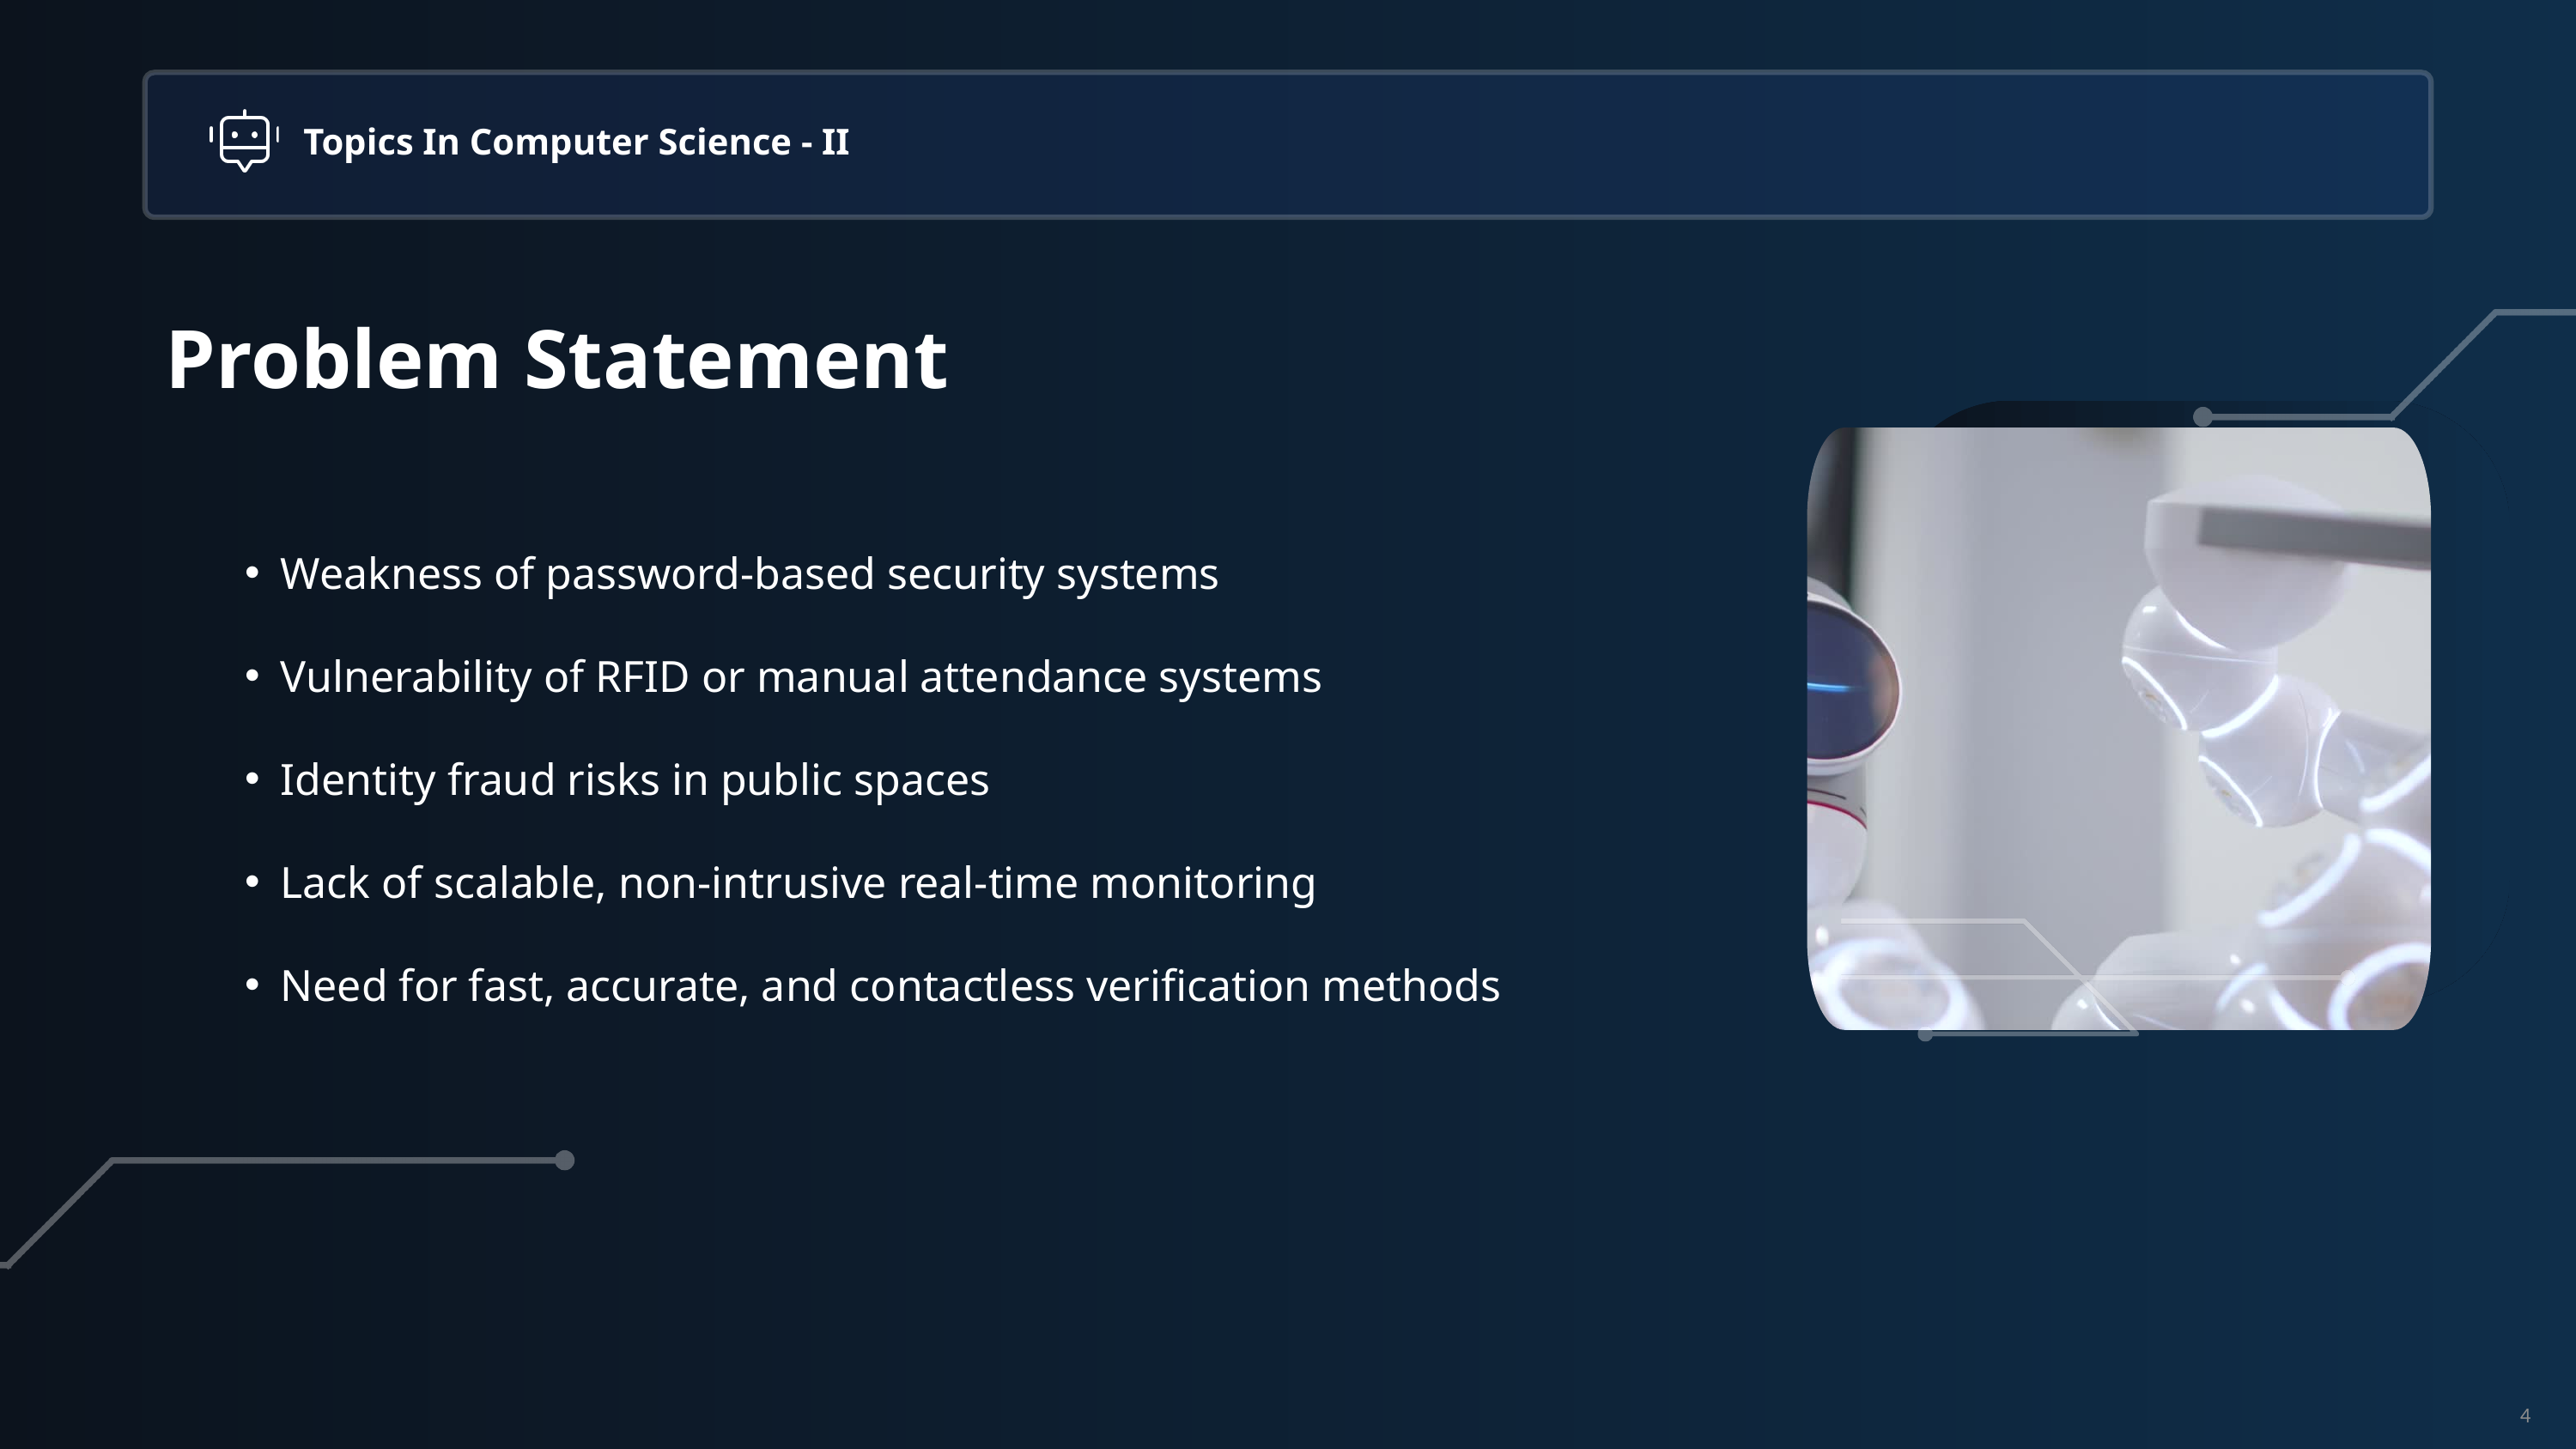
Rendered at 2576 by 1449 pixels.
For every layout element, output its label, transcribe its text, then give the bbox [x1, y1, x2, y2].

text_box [144, 72, 2432, 218]
text_box Problem Statement [165, 318, 1553, 404]
text_box Weakness of password-based security systems Vulnerability of RFID or manual attendance systems Identity fraud risks in public spaces Lack of scalable, non-intrusive real-time monitoring Need for fast, accurate, and contactless verification methods [210, 494, 1667, 1010]
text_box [1885, 400, 2511, 1003]
text_box [2191, 301, 2576, 428]
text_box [1807, 427, 2432, 1031]
slide_number 4 [2243, 1388, 2544, 1440]
text_box [0, 1149, 576, 1276]
text_box [1840, 1036, 2356, 1042]
